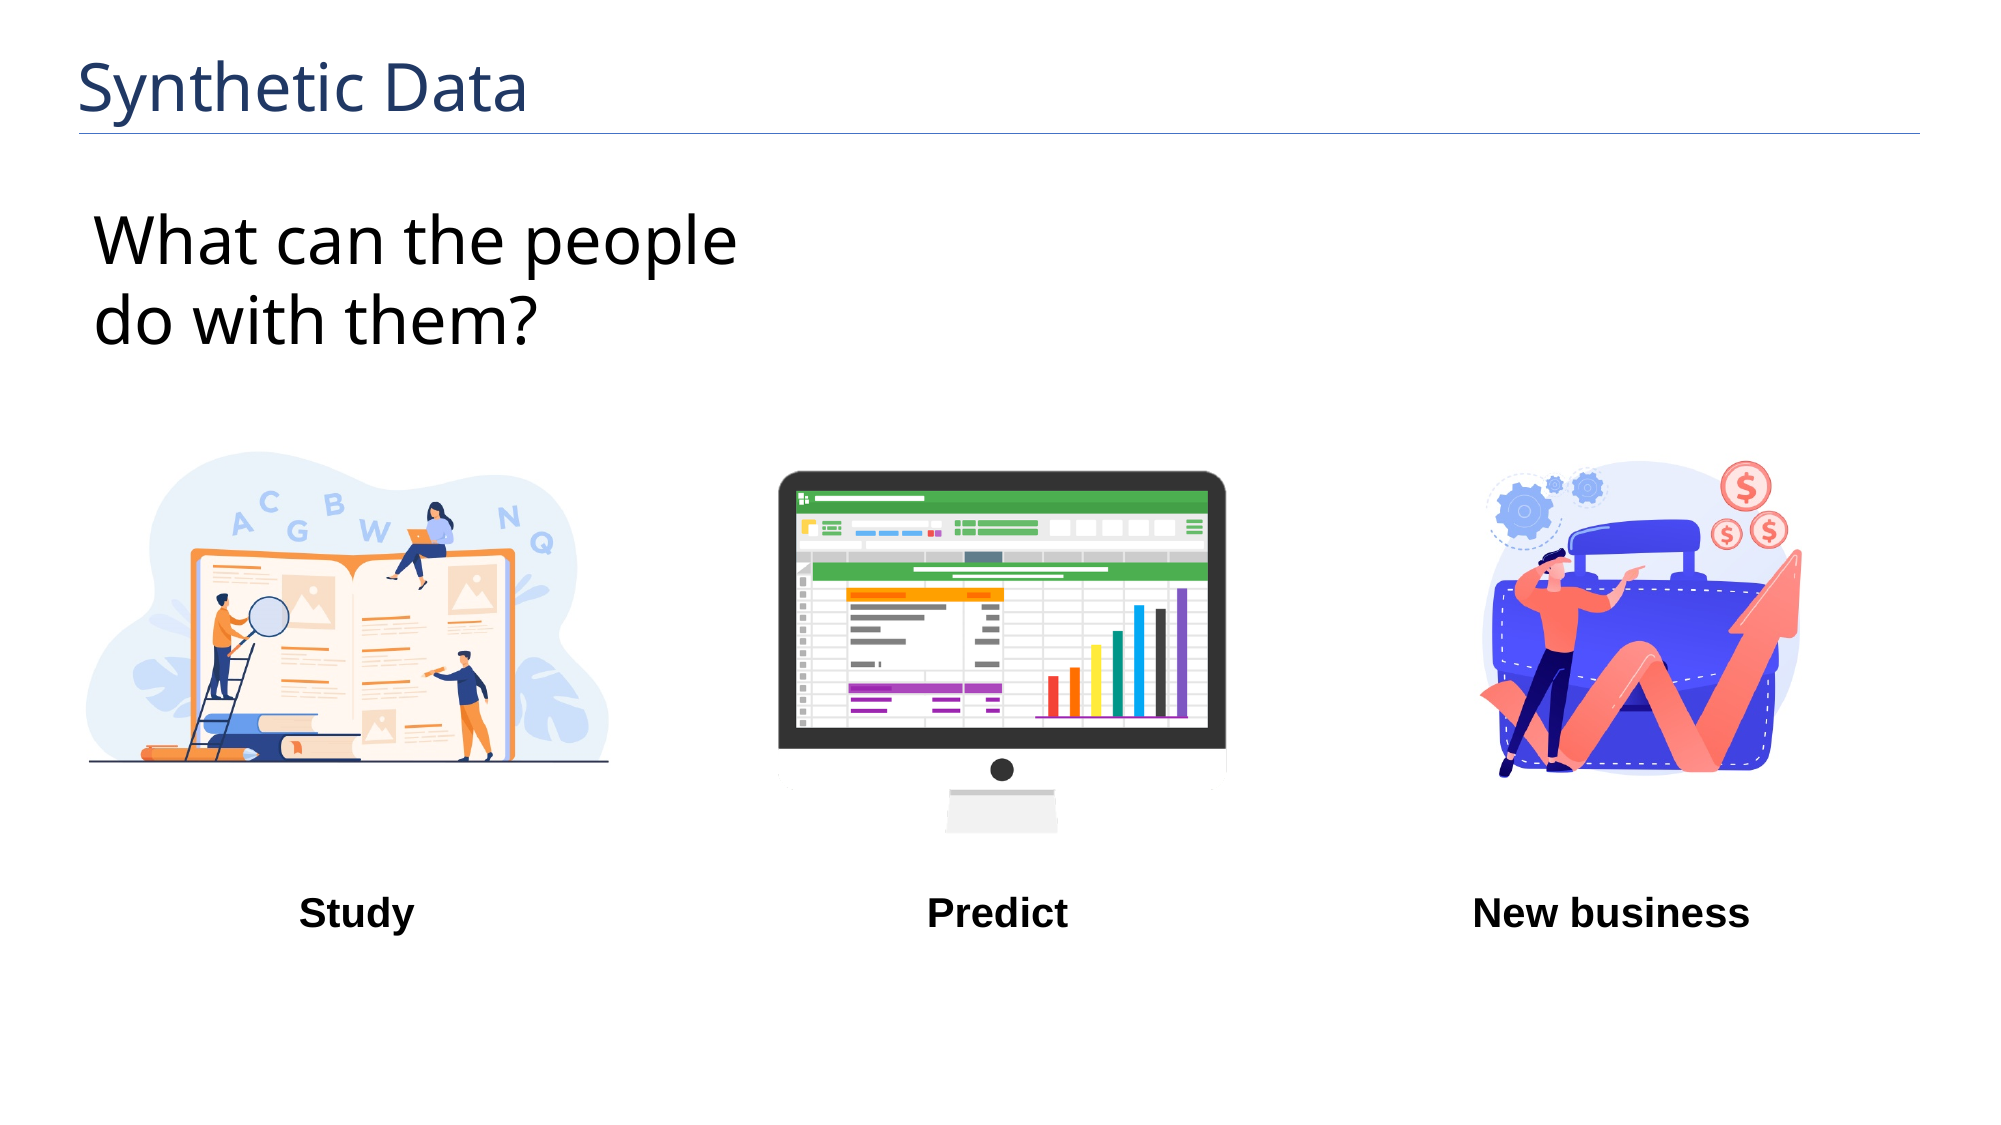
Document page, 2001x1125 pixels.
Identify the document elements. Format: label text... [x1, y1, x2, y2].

text_box Synthetic Data [62, 37, 1105, 132]
picture [703, 423, 1300, 879]
text_box New business [1457, 878, 2000, 943]
picture [1430, 408, 1851, 829]
text_box Study [284, 878, 708, 943]
text_box Predict [912, 878, 1332, 943]
text_box What can the people do with them? [79, 190, 784, 366]
picture [53, 423, 647, 795]
